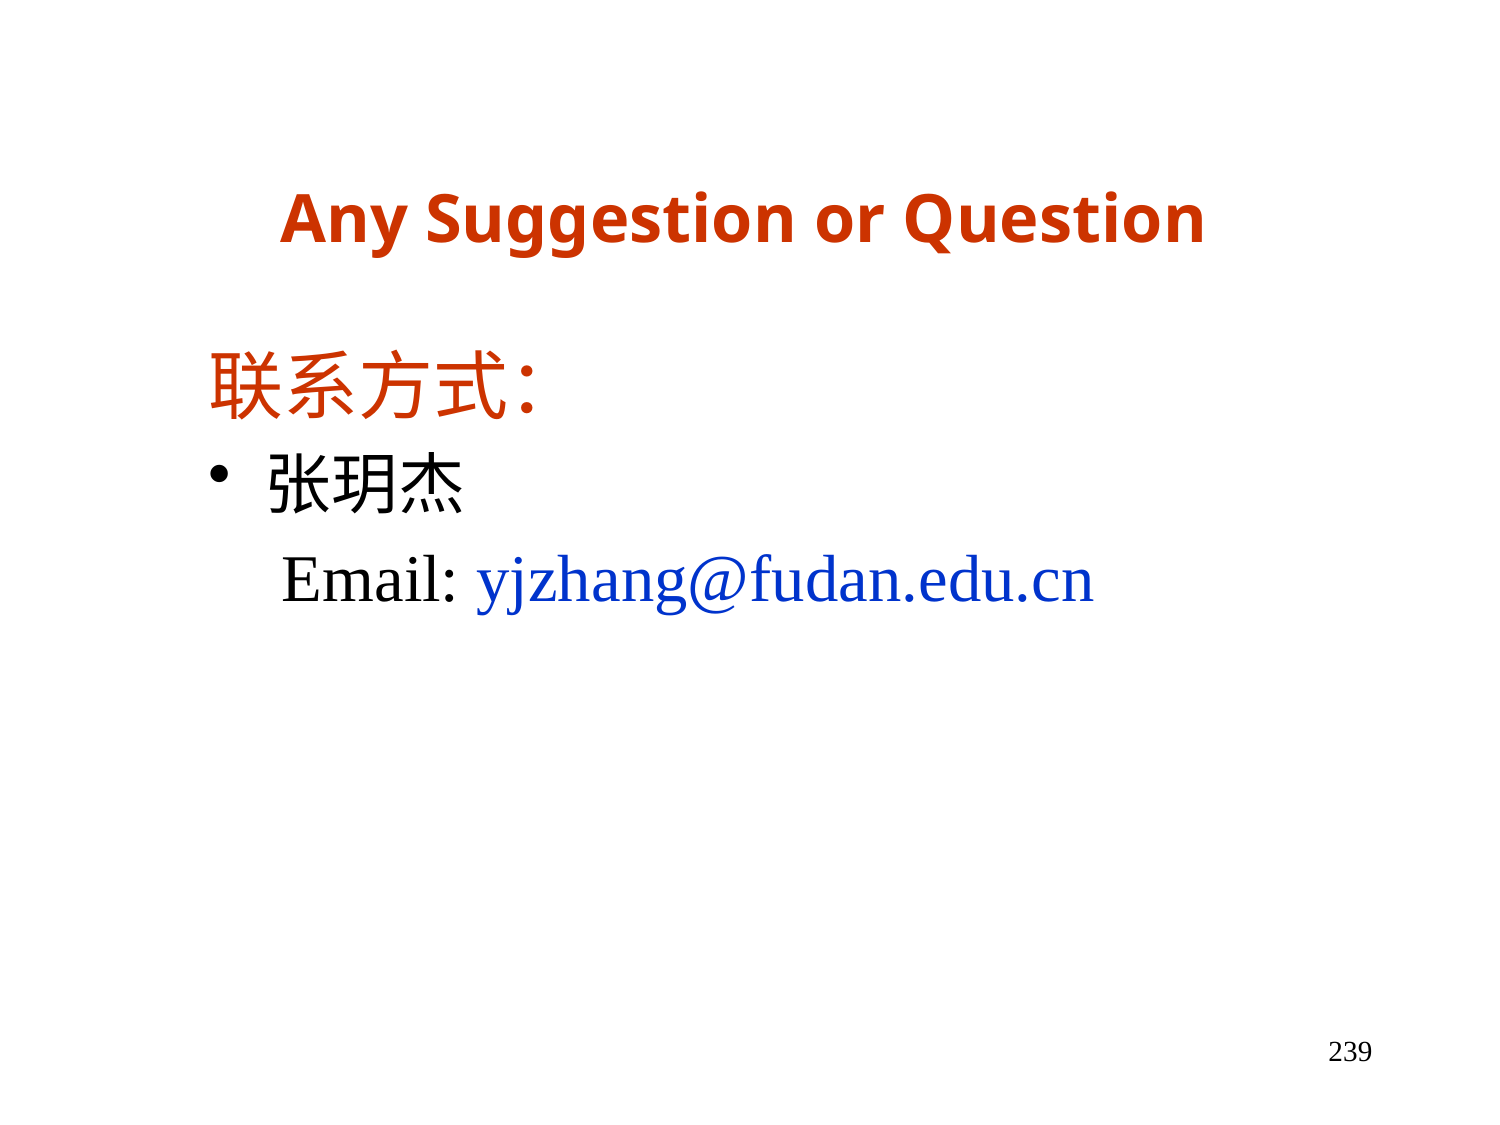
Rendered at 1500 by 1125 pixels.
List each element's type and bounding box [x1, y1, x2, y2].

text_box [193, 330, 1469, 917]
text_box [265, 148, 1247, 263]
slide_number [1074, 1024, 1388, 1101]
